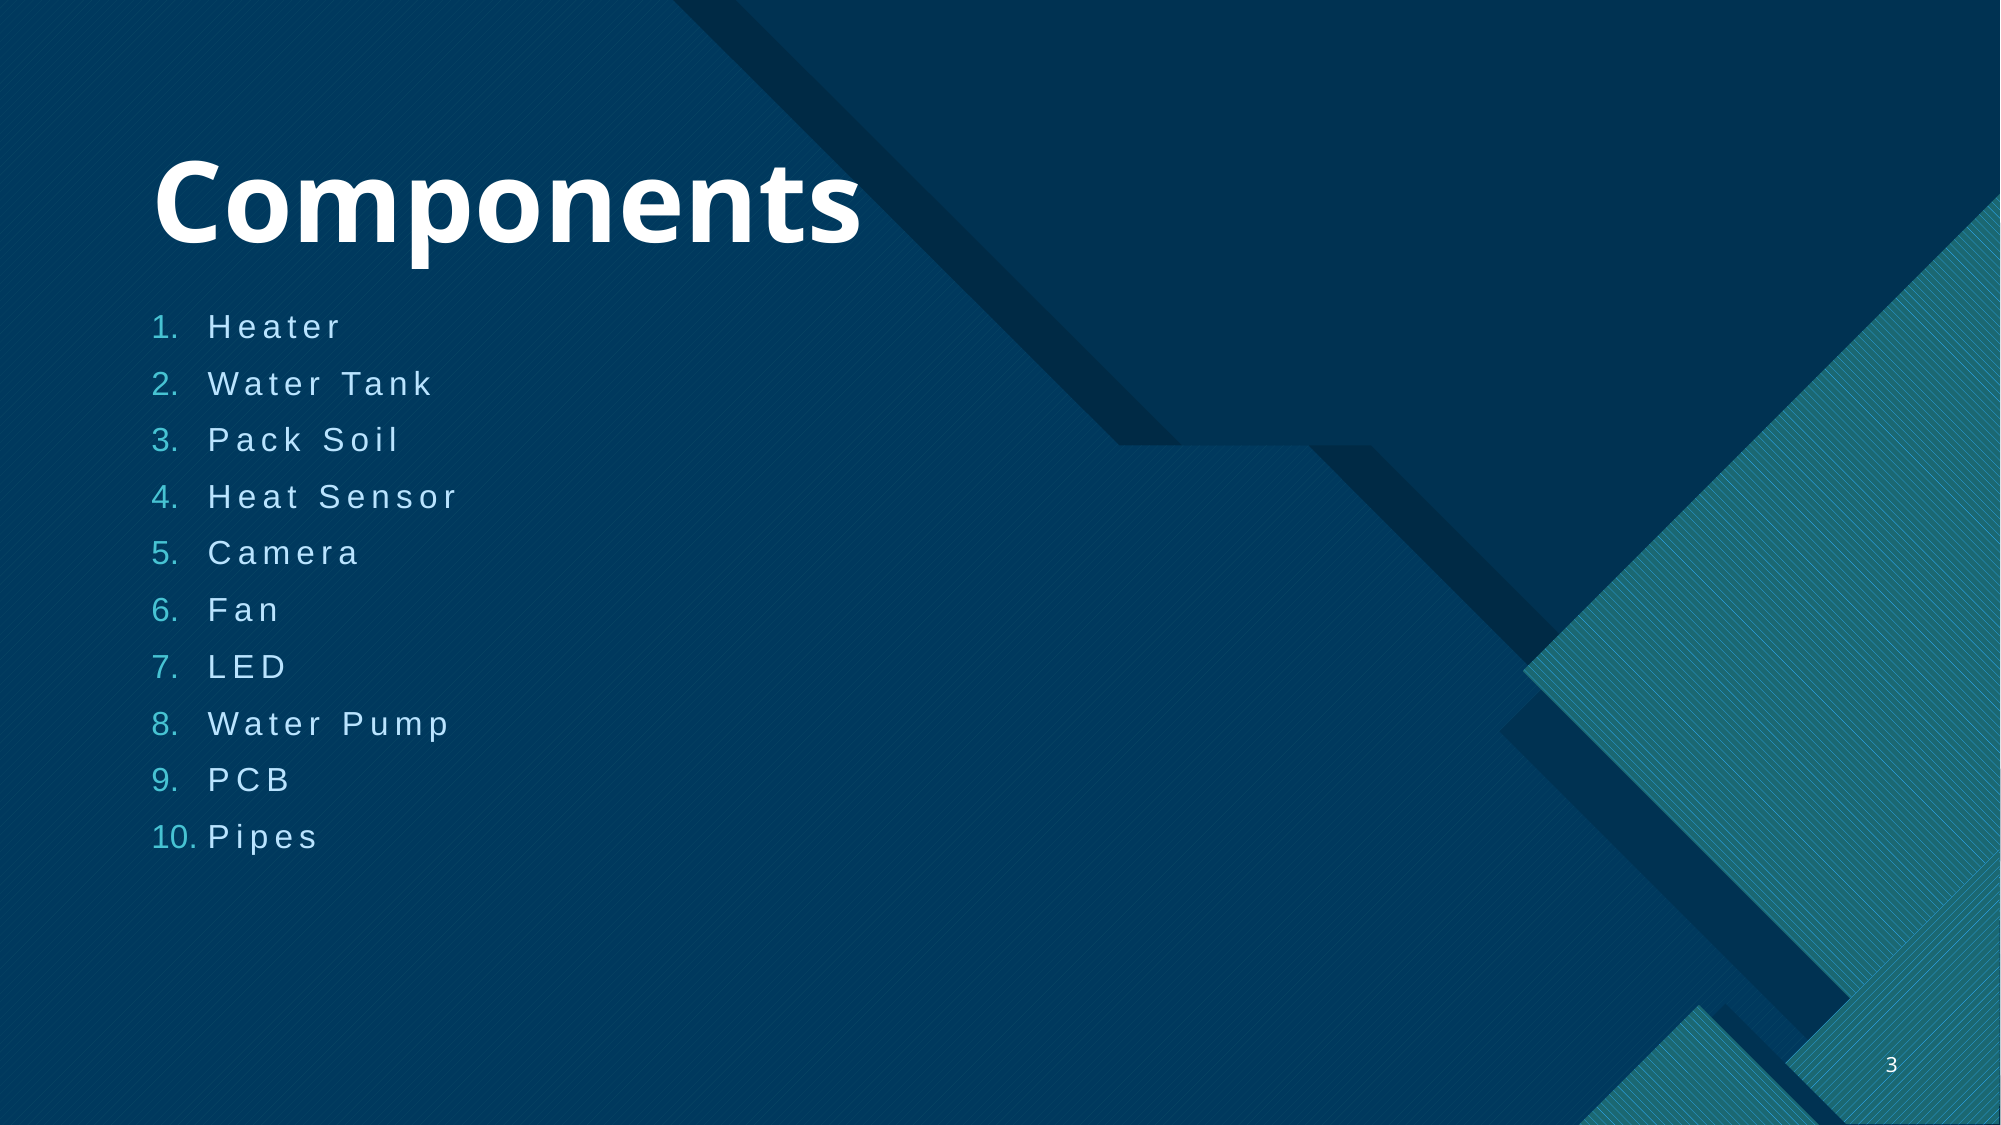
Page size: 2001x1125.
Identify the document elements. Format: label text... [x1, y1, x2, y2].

list Heater Water Tank Pack Soil Heat Sensor Camera Fan LED Water Pump PCB Pipes [136, 302, 1253, 868]
title Components [136, 133, 1413, 275]
slide_number 3 [1845, 1035, 1913, 1096]
